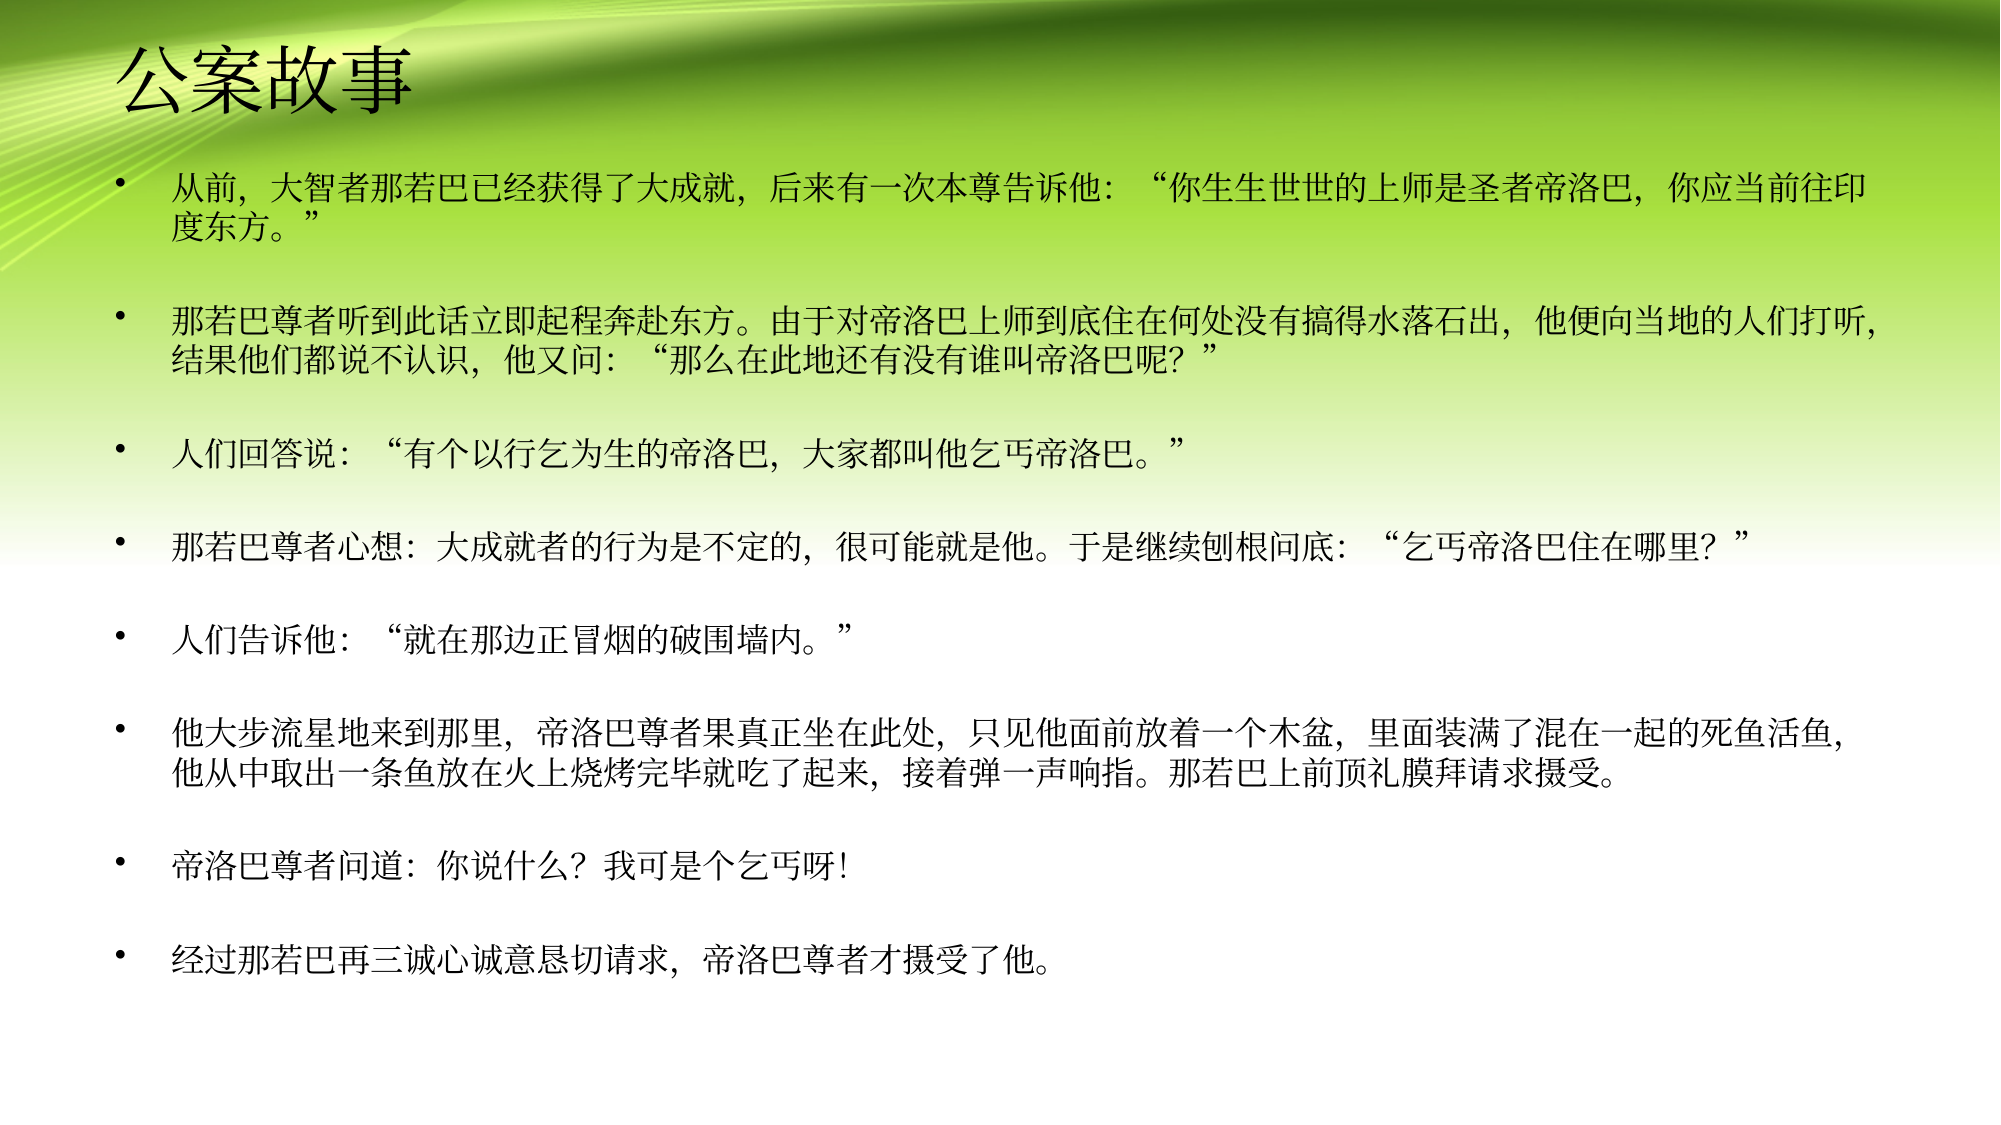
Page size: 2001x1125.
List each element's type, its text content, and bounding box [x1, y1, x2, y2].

picture [0, 0, 2000, 1125]
title 公案故事 [99, 30, 1901, 127]
list 从前，大智者那若巴已经获得了大成就，后来有一次本尊告诉他：“你生生世世的上师是圣者帝洛巴，你应当前往印度东方。” 那若巴尊者听到此话立即起程奔赴东方。由于对帝洛巴上师到底住在何处没有搞得水落石出，他便向当地的人们打听，结果他们都说不认识，他又问：“那么在此地还有没有谁叫帝洛巴呢？” 人们回答说：“有个以行乞为生的帝洛巴，大家都叫他乞丐帝洛巴。” 那若巴尊者心想：大成就者的行为是不定的，很可能就是他。于是继续刨根问底：“乞丐帝洛巴住在哪里？” 人们告诉他：“就在那边正冒烟的破围墙内。” 他大步流星地来到那里，帝洛巴尊者果真正坐在此处，只见他面前放着一个木盆，里面装满了混在一起的死鱼活鱼，他从中取出一条鱼放在火上烧烤完毕就吃了起来，接着弹一声响指。那若巴上前顶礼膜拜请求摄受。 帝洛巴尊者问道：你说什么？我可是个乞丐呀！ 经过那若巴再三诚心诚意恳切请求，帝洛巴尊者才摄受了他。 [99, 159, 1901, 1006]
